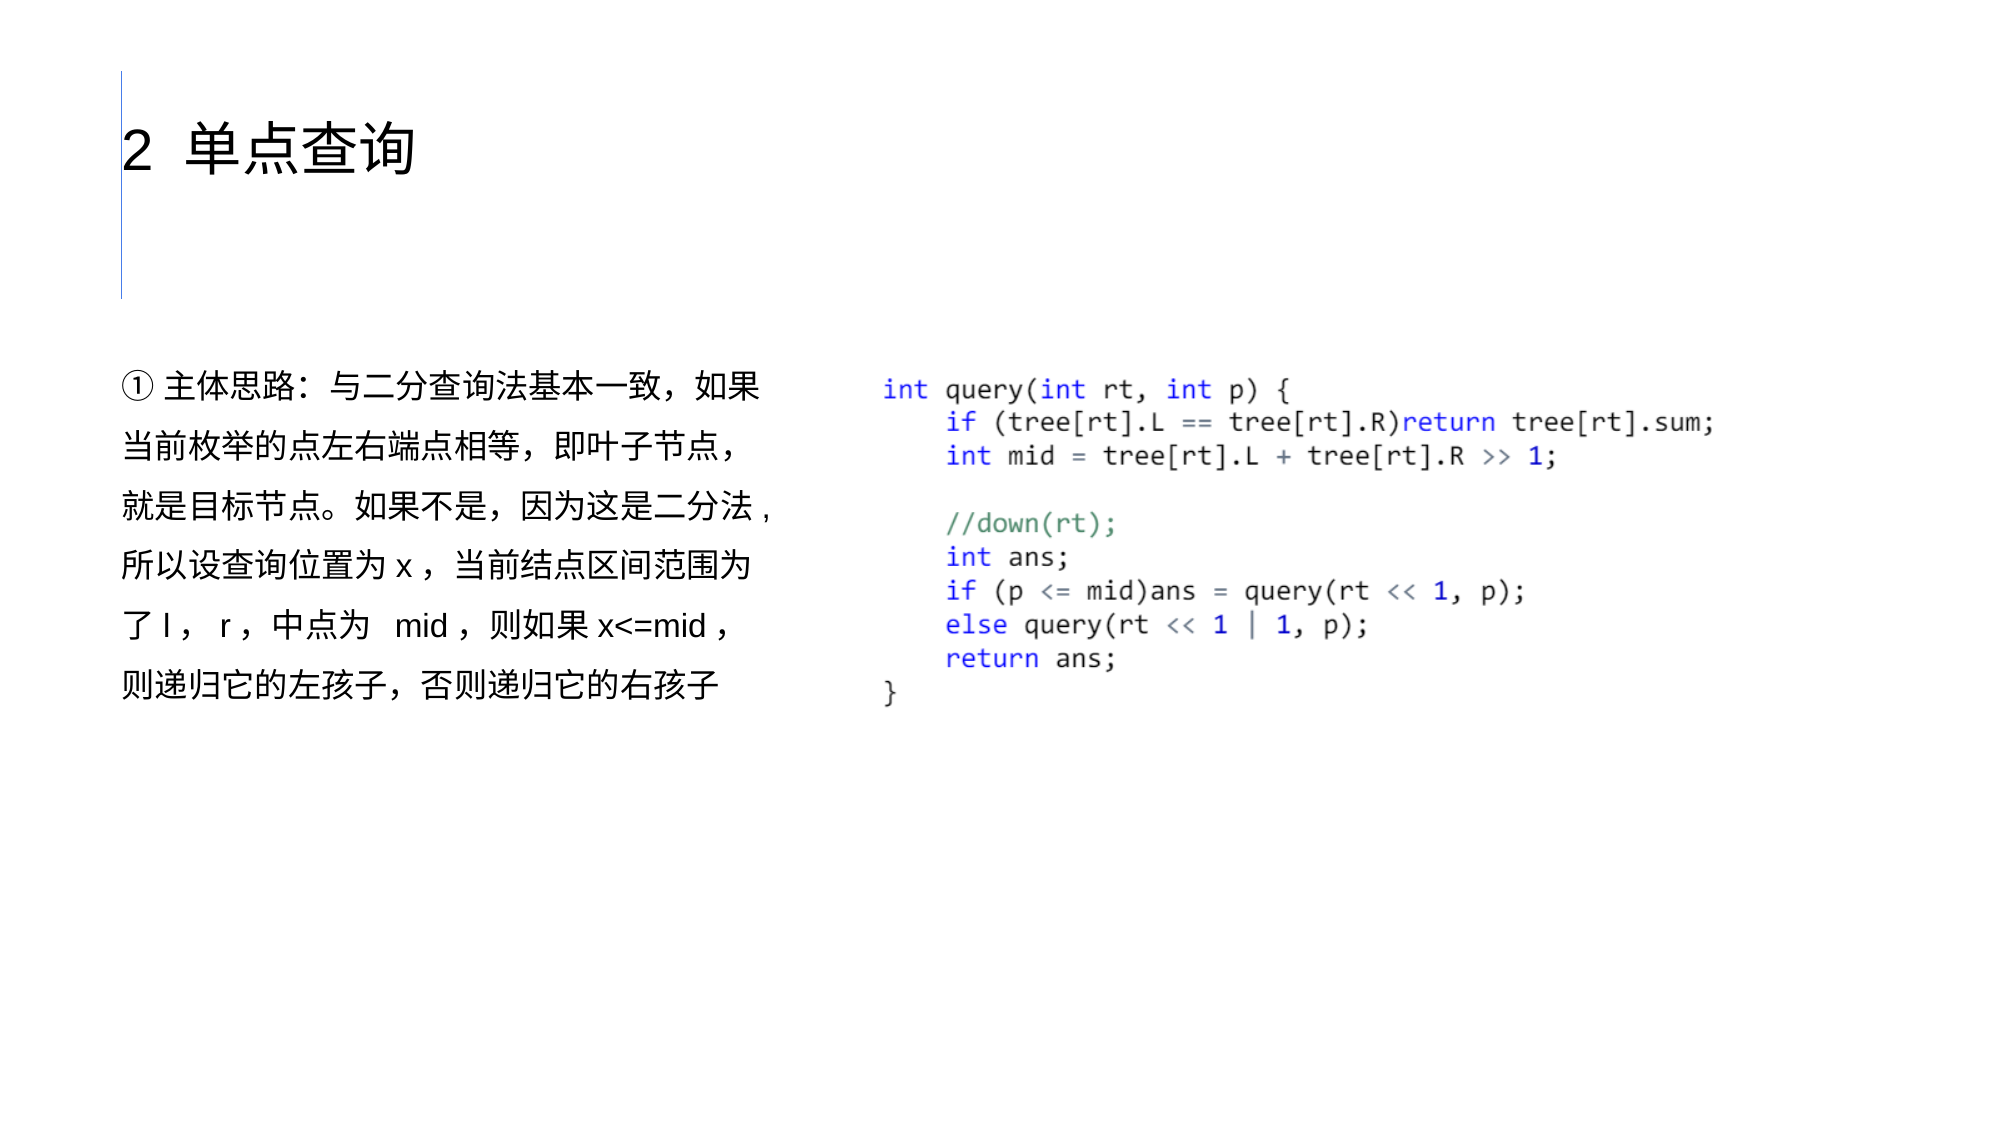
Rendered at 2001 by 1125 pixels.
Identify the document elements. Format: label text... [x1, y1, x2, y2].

list ①主体思路：与二分查询法基本一致，如果当前枚举的点左右端点相等，即叶子节点，就是目标节点。如果不是，因为这是二分法,所以设查询位置为x，当前结点区间范围为了l，r，中点为 mid，则如果x<=mid，则递归它的左孩子，否则递归它的右孩子 [106, 337, 791, 963]
title 2 单点查询 [106, 20, 790, 284]
picture [878, 376, 1777, 712]
